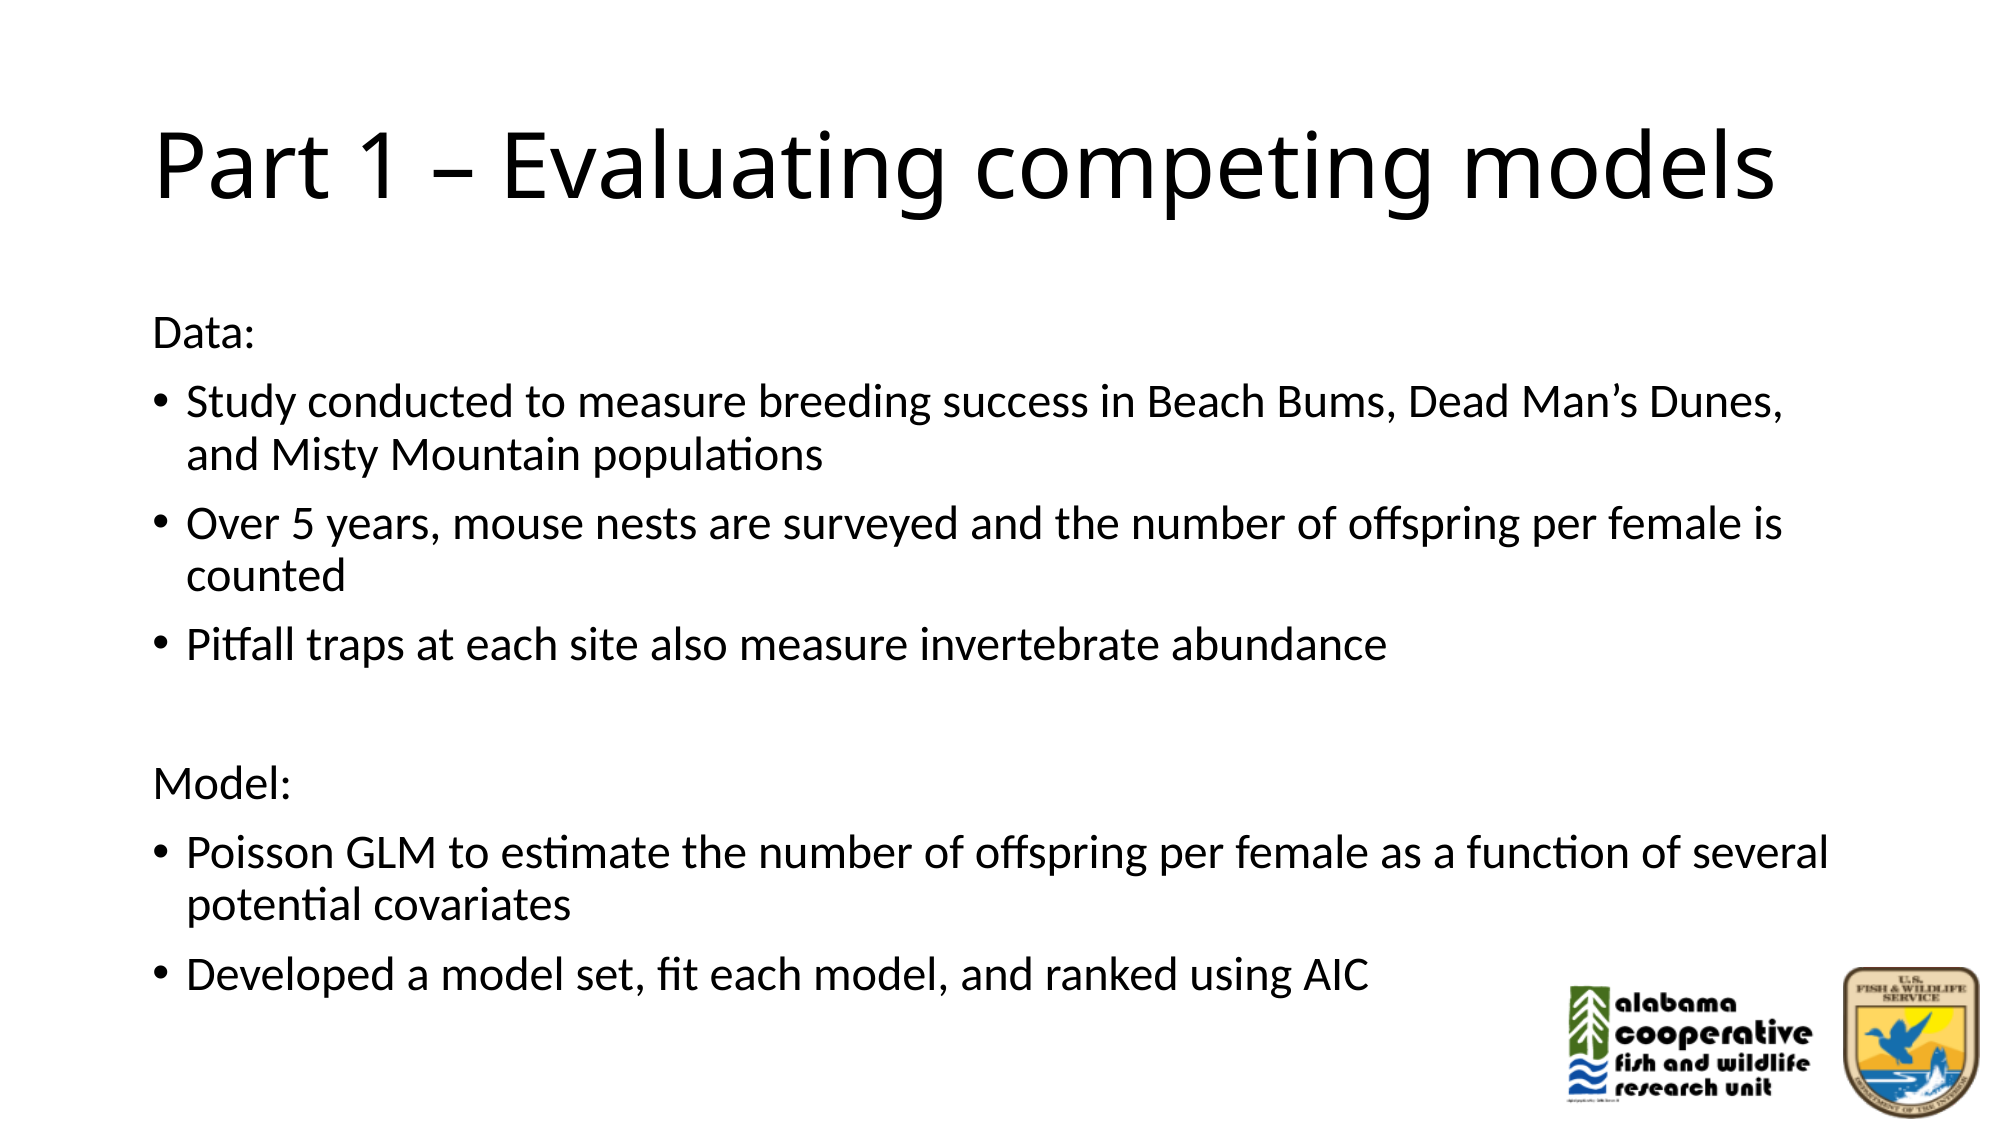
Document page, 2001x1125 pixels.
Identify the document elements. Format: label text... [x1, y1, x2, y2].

list Data: Study conducted to measure breeding success in Beach Bums, Dead Man’s Dunes, and Misty Mountain populations Over 5 years, mouse nests are surveyed and the number of offspring per female is counted Pitfall traps at each site also measure invertebrate abundance Model: Poisson GLM to estimate the number of offspring per female as a function of several potential covariates Developed a model set, fit each model, and ranked using AIC [137, 299, 1863, 1014]
title Part 1 – Evaluating competing models [137, 59, 1863, 278]
picture [1842, 966, 1980, 1119]
picture [1551, 1014, 1834, 1119]
